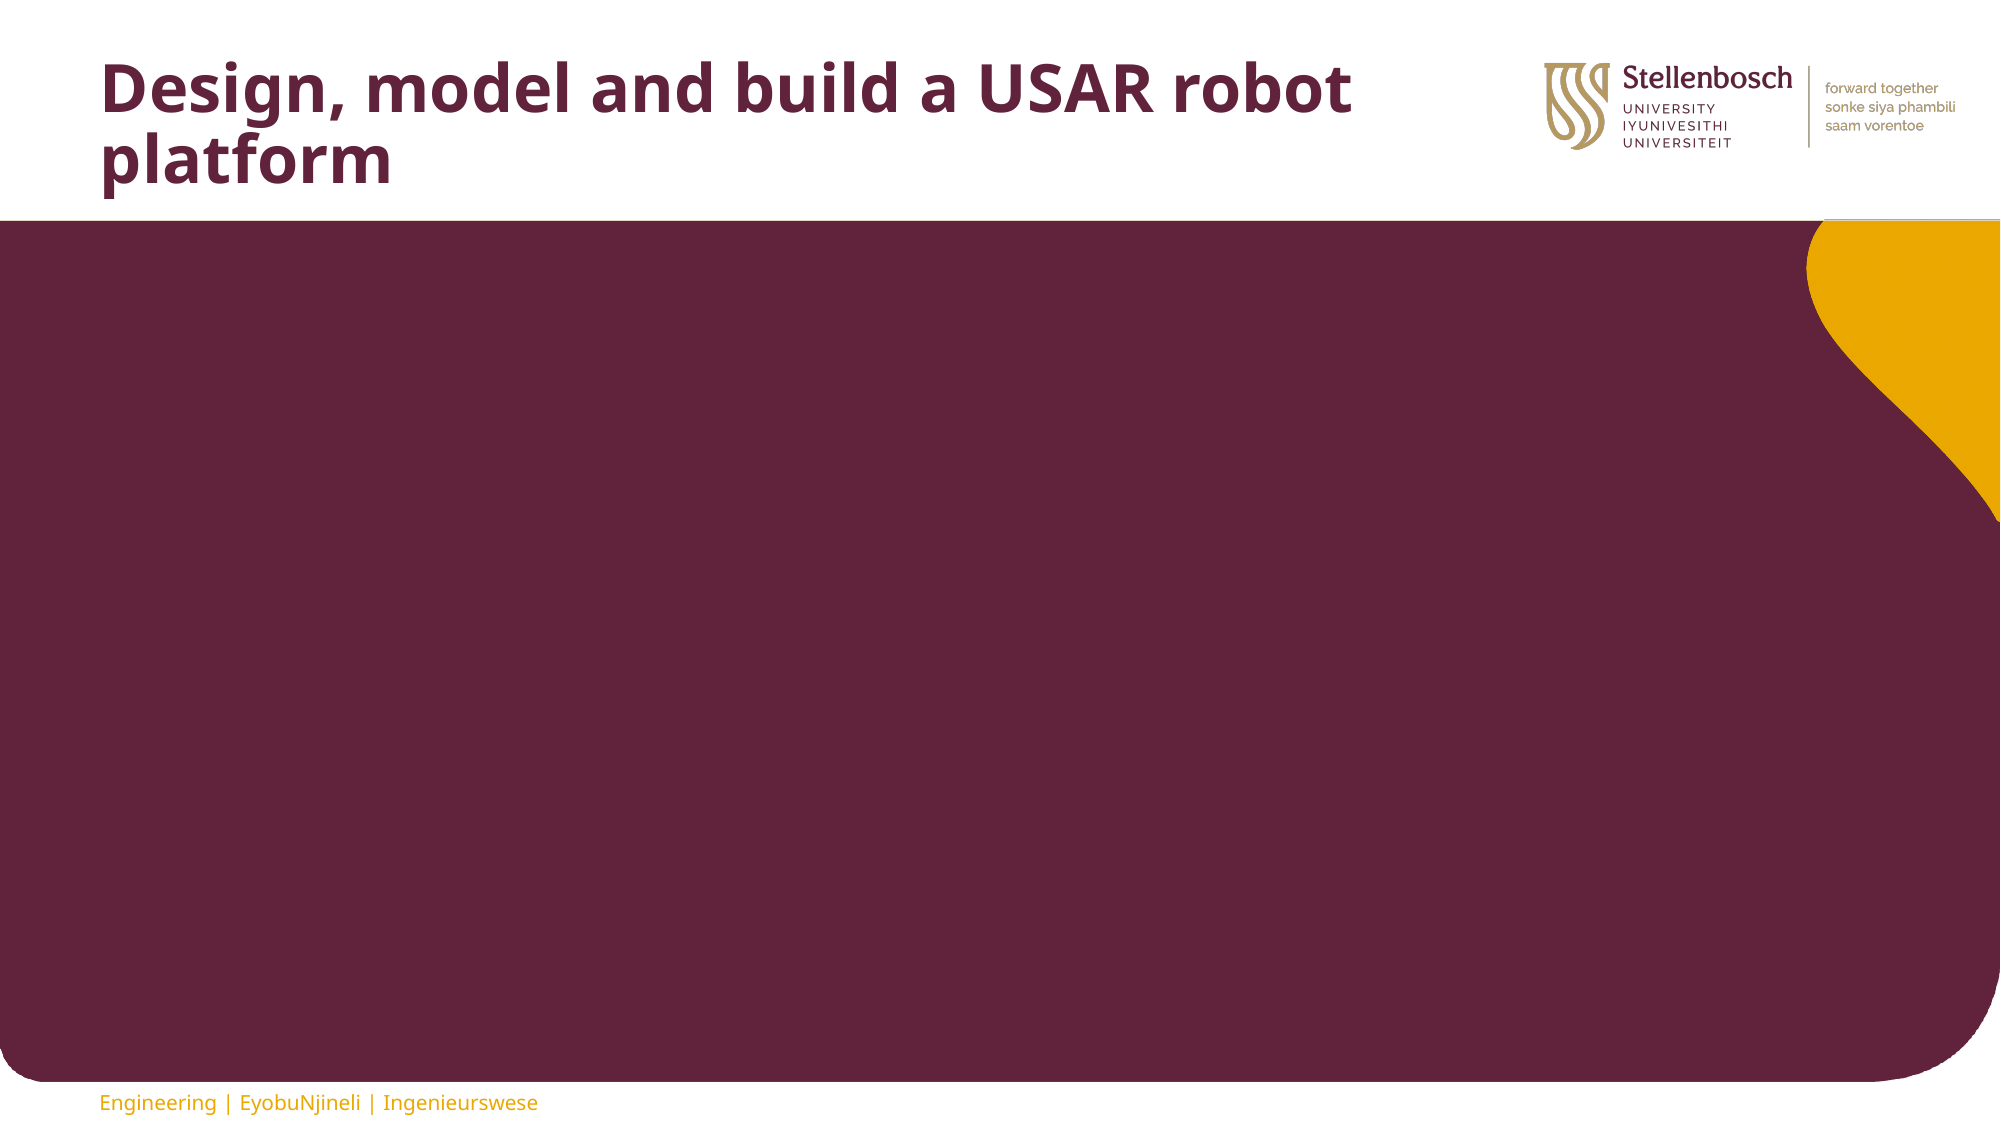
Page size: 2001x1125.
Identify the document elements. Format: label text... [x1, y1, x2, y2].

title Design, model and build a USAR robot platform [85, 47, 1452, 215]
picture [1499, 21, 2000, 192]
picture [0, 969, 2000, 1125]
picture [1806, 219, 2001, 522]
